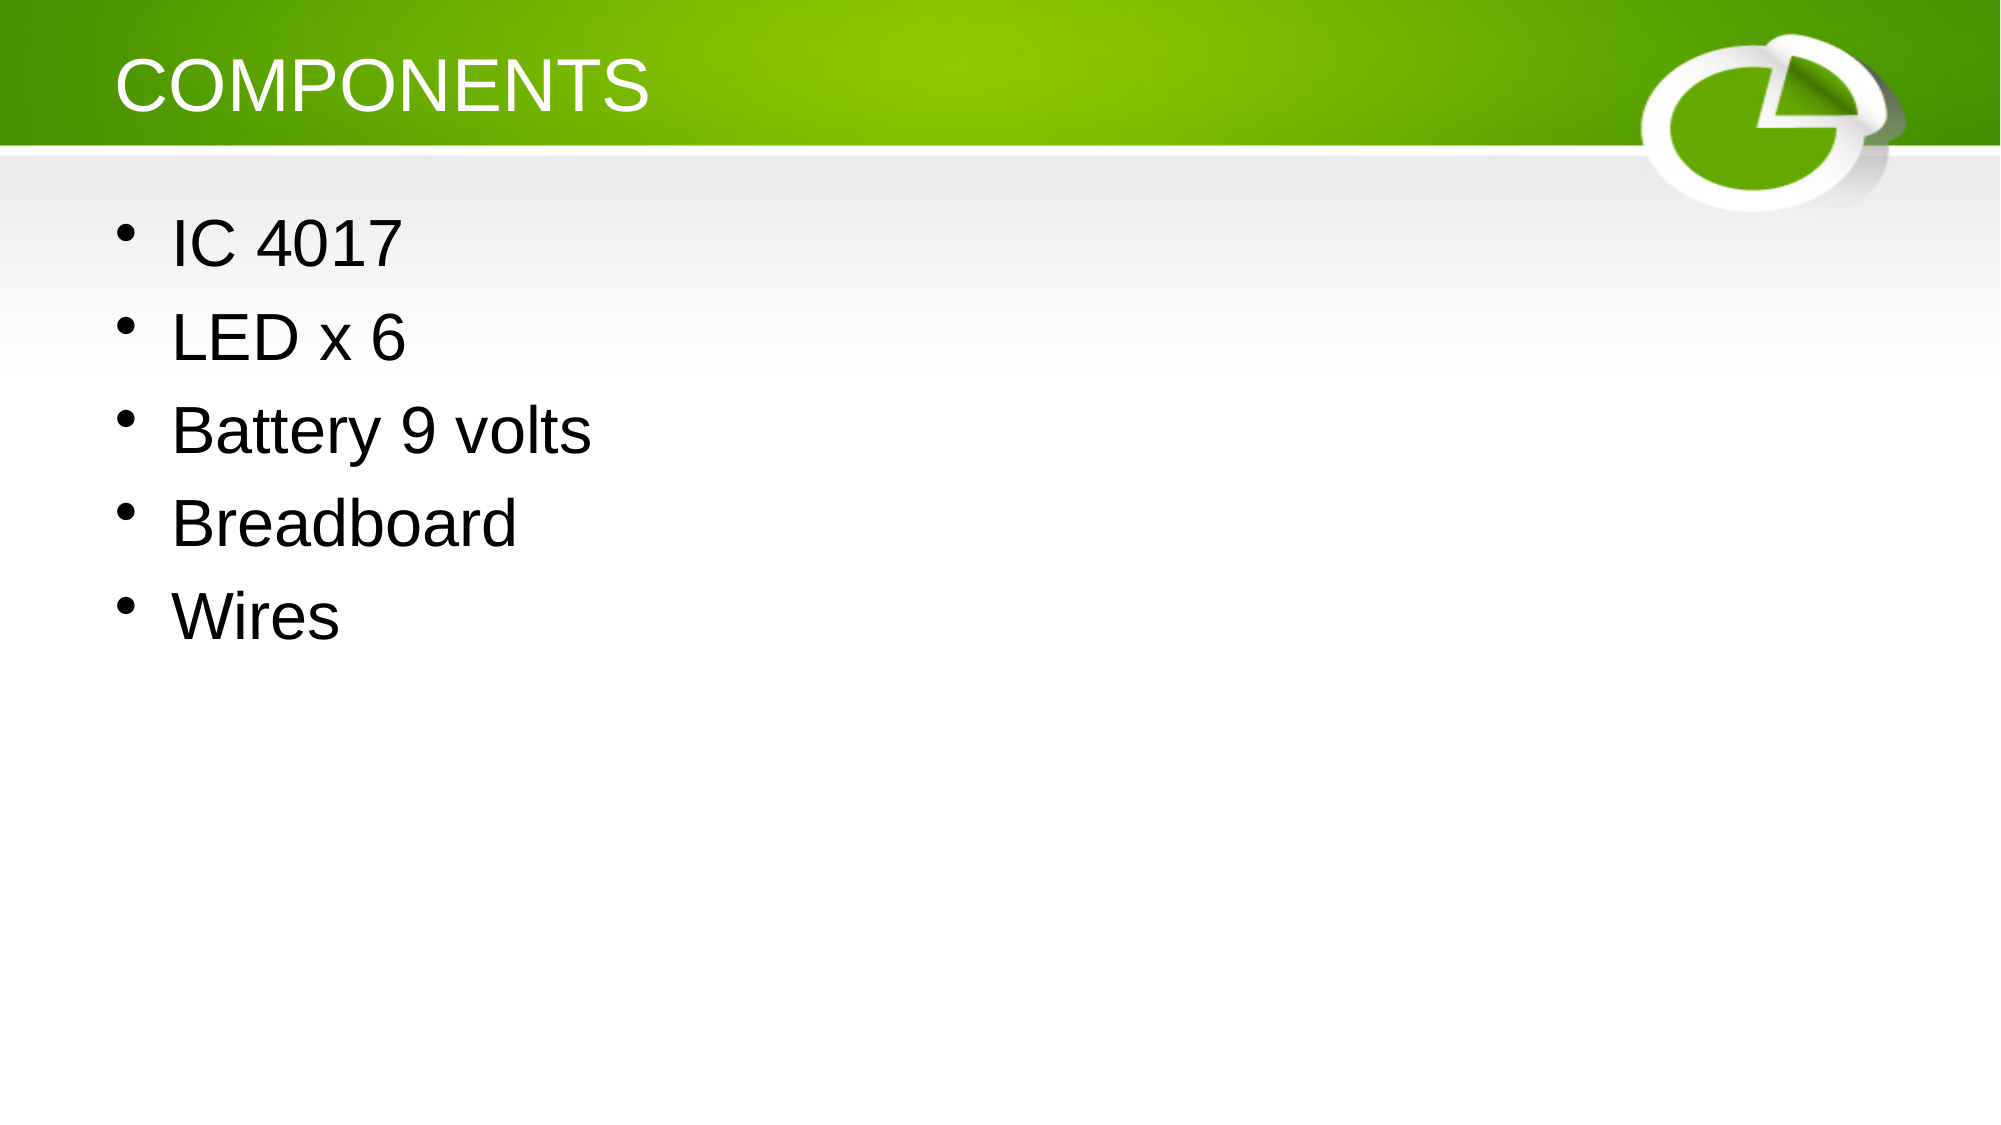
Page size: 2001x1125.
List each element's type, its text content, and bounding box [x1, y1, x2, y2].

picture [0, 0, 2001, 1125]
title COMPONENTS [99, 30, 1901, 133]
list IC 4017 LED x 6 Battery 9 volts Breadboard Wires [99, 192, 1901, 703]
